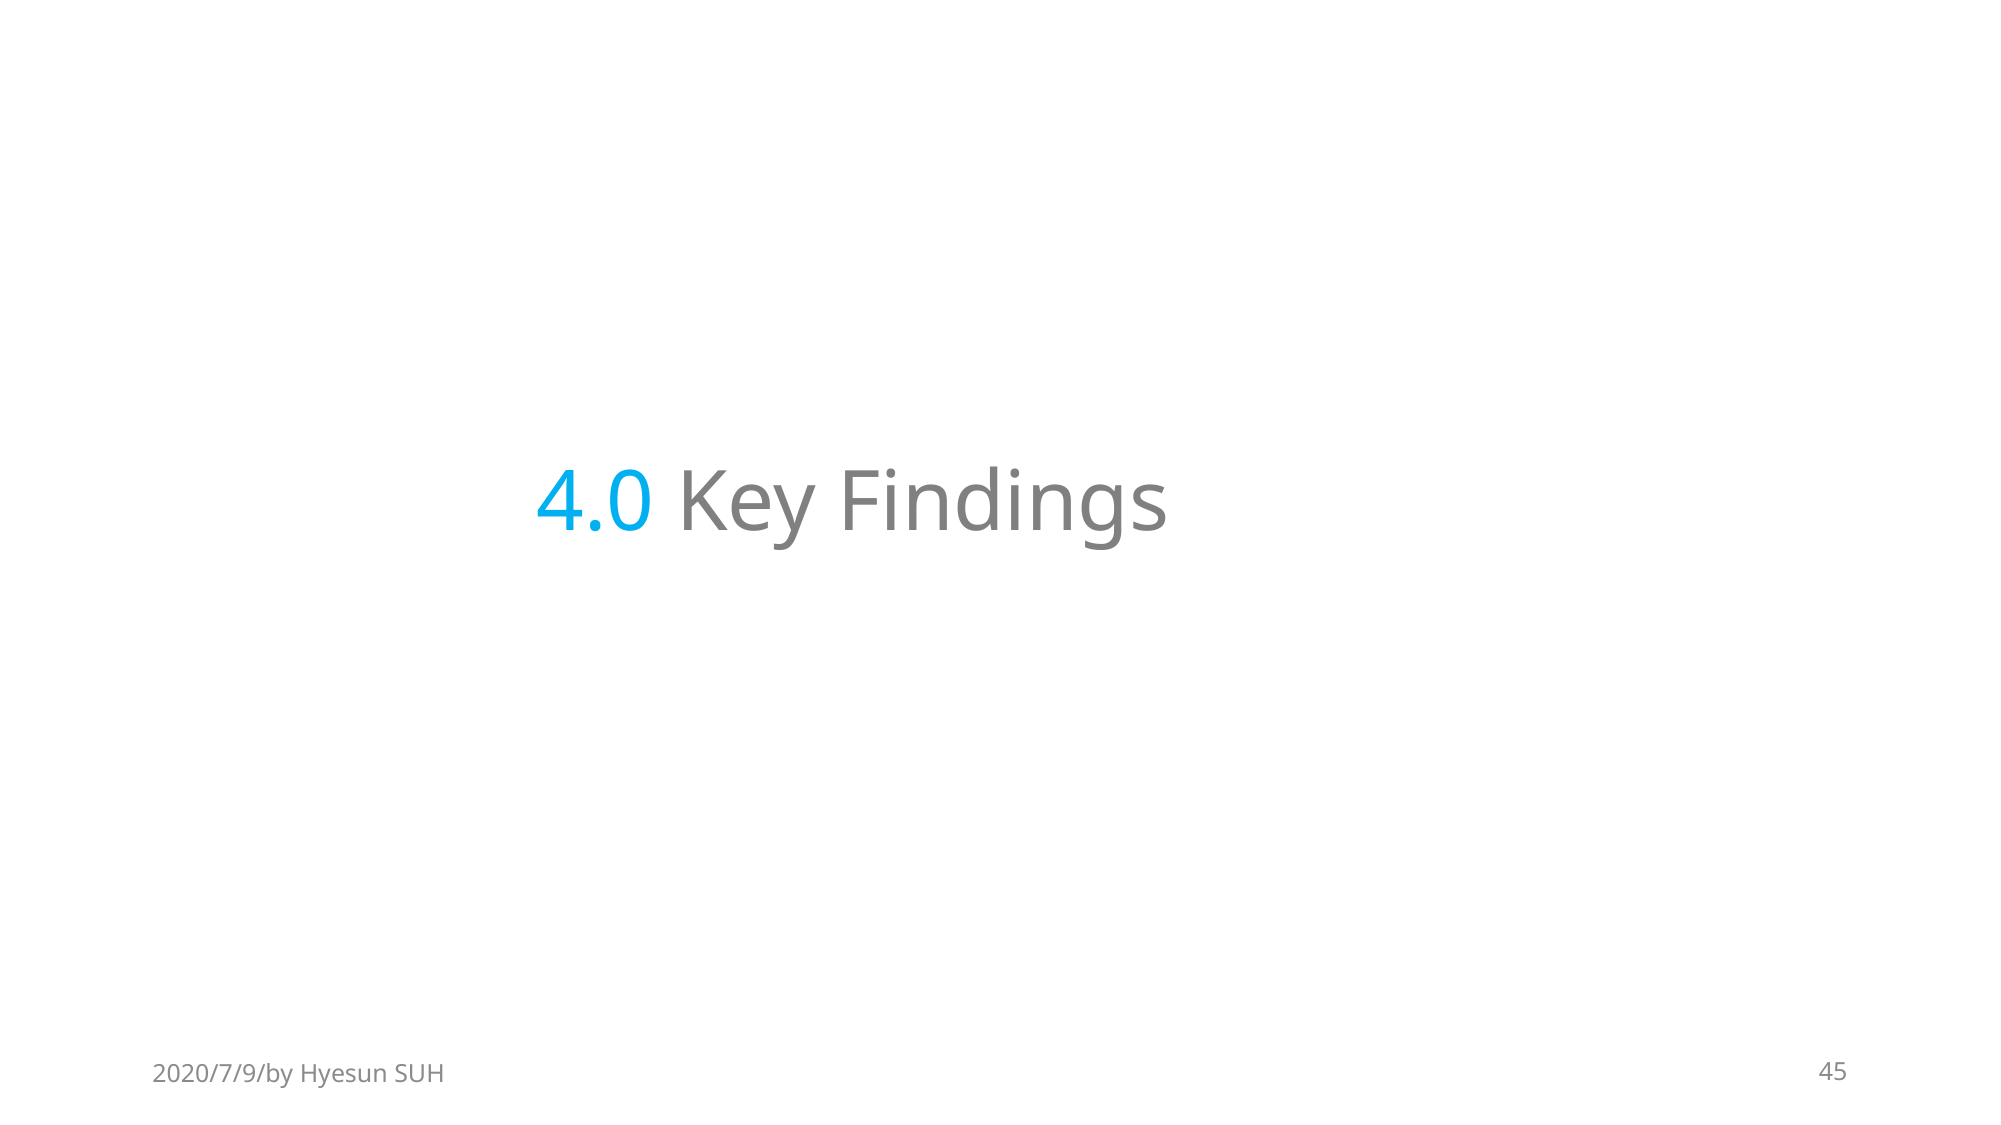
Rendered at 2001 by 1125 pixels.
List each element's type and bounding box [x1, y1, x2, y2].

slide_number [137, 1042, 588, 1103]
slide_number [1412, 1042, 1863, 1103]
text_box [525, 441, 1584, 553]
